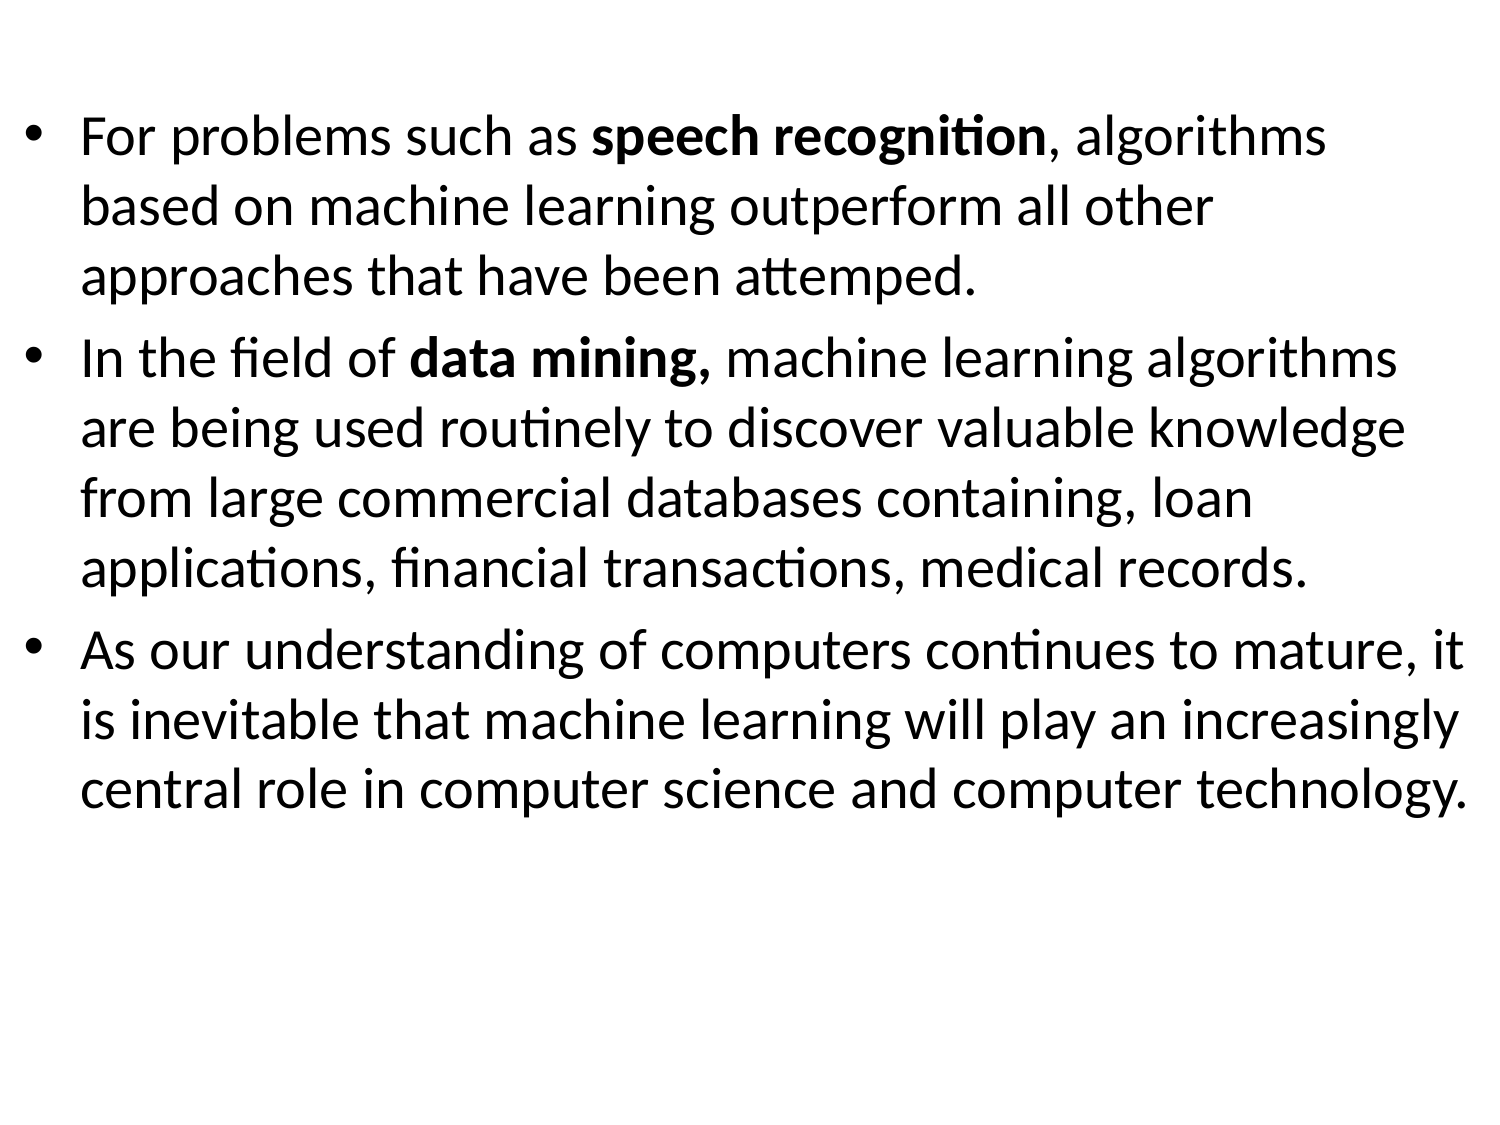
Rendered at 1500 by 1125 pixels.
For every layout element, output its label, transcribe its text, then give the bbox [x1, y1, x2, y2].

list For problems such as speech recognition, algorithms based on machine learning outperform all other approaches that have been attemped. In the field of data mining, machine learning algorithms are being used routinely to discover valuable knowledge from large commercial databases containing, loan applications, financial transactions, medical records. As our understanding of computers continues to mature, it is inevitable that machine learning will play an increasingly central role in computer science and computer technology. [8, 90, 1492, 1125]
